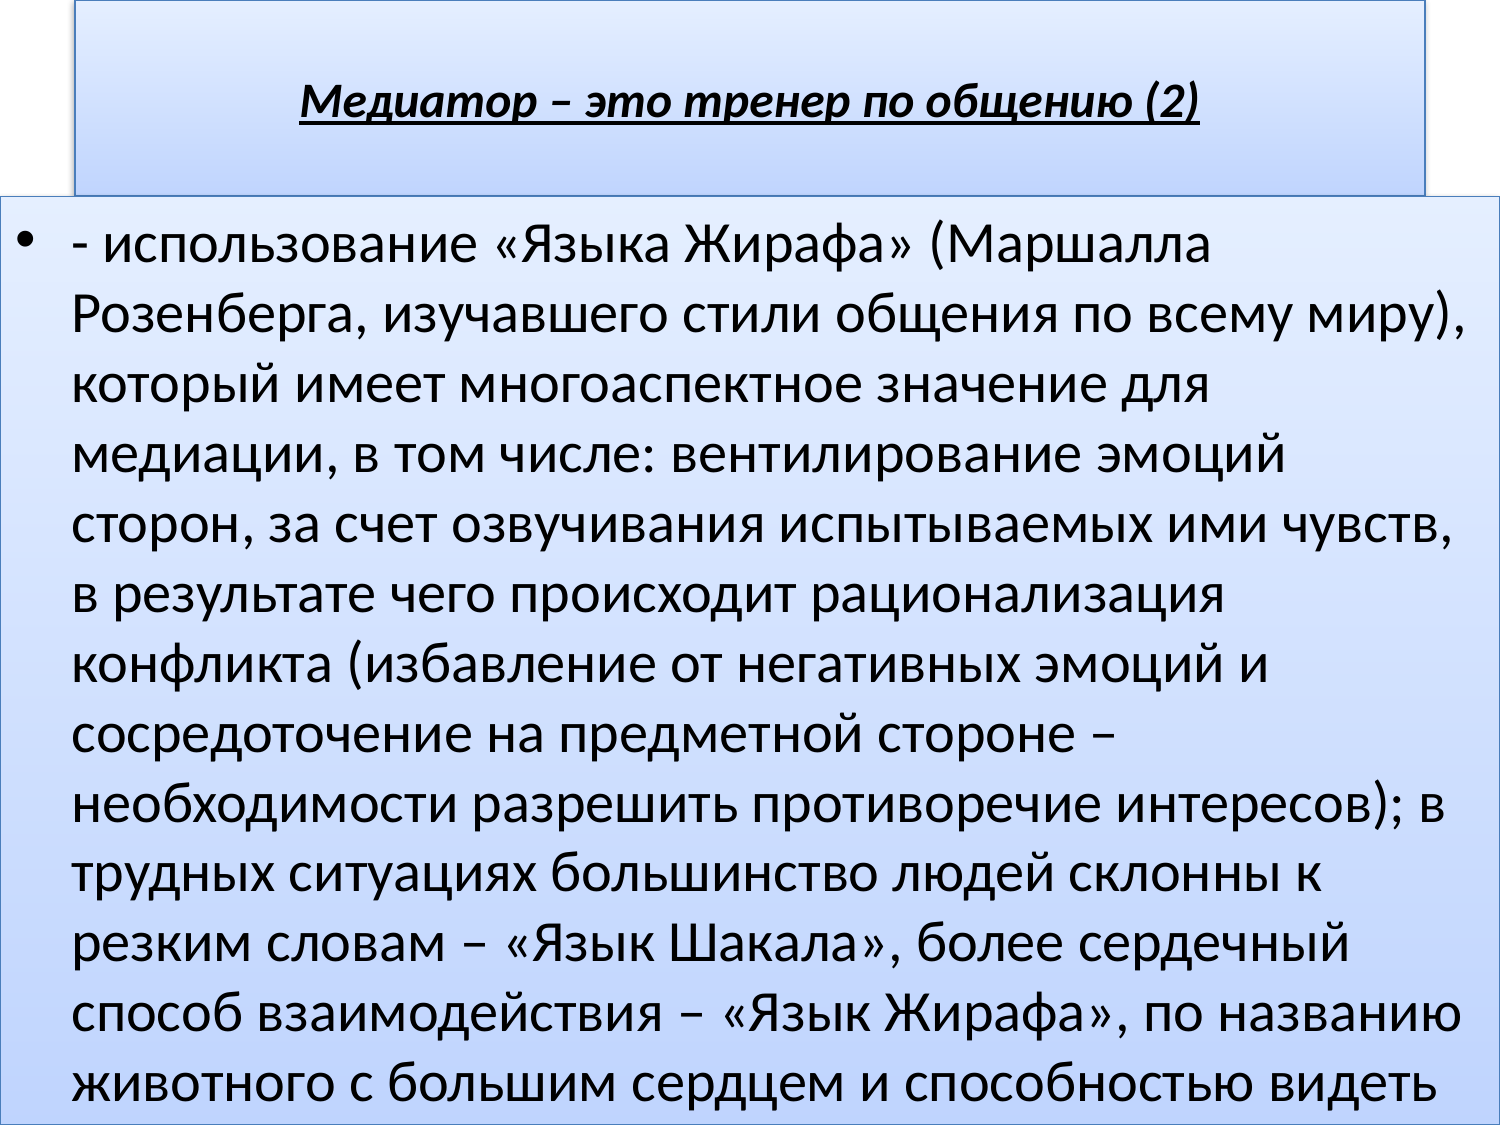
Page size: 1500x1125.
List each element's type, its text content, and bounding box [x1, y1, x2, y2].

list - использование «Языка Жирафа» (Маршалла Розенберга, изучавшего стили общения по всему миру), который имеет многоаспектное значение для медиации, в том числе: вентилирование эмоций сторон, за счет озвучивания испытываемых ими чувств, в результате чего происходит рационализация конфликта (избавление от негативных эмоций и сосредоточение на предметной стороне – необходимости разрешить противоречие интересов); в трудных ситуациях большинство людей склонны к резким словам – «Язык Шакала», более сердечный способ взаимодействия – «Язык Жирафа», по названию животного с большим сердцем и способностью видеть далеко вперед. [0, 196, 1500, 1125]
title Медиатор – это тренер по общению (2) [74, 0, 1426, 194]
